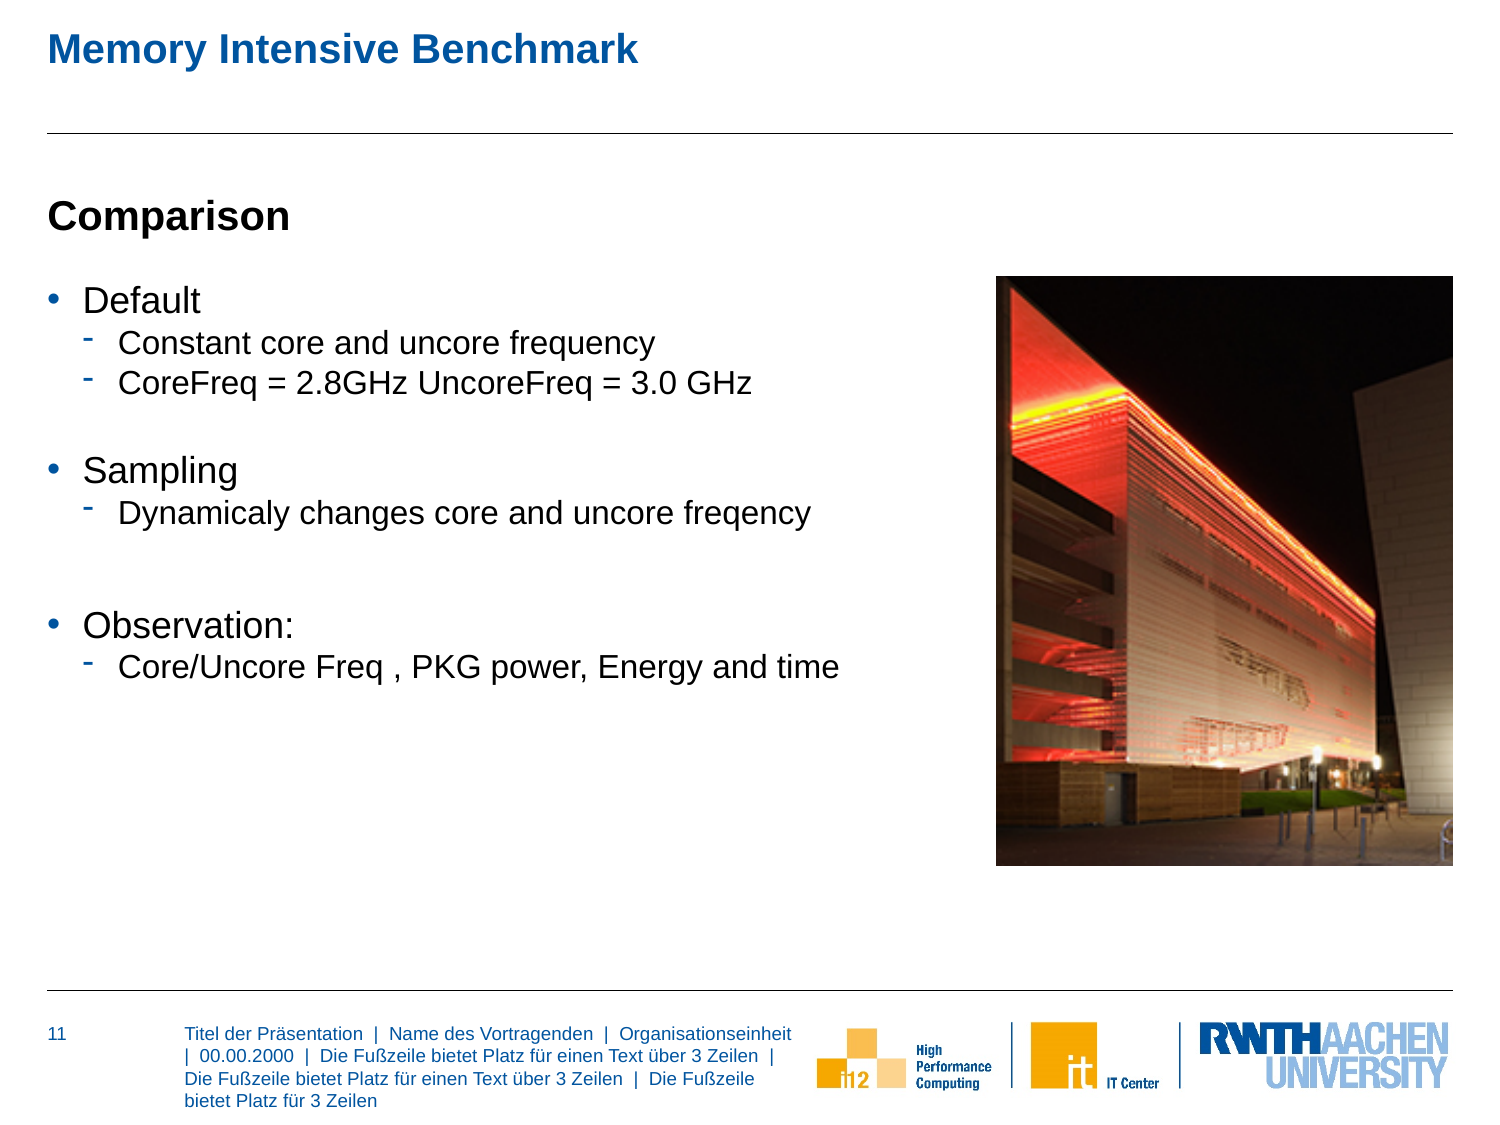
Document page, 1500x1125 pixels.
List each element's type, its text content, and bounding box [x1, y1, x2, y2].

list Default Constant core and uncore frequency CoreFreq = 2.8GHz UncoreFreq = 3.0 GHz Sampling Dynamicaly changes core and uncore freqency Observation: Core/Uncore Freq , PKG power, Energy and time [47, 276, 974, 931]
picture [996, 276, 1453, 866]
picture [811, 1009, 1456, 1098]
list Comparison [47, 188, 1453, 231]
title Memory Intensive Benchmark [47, 33, 1453, 123]
